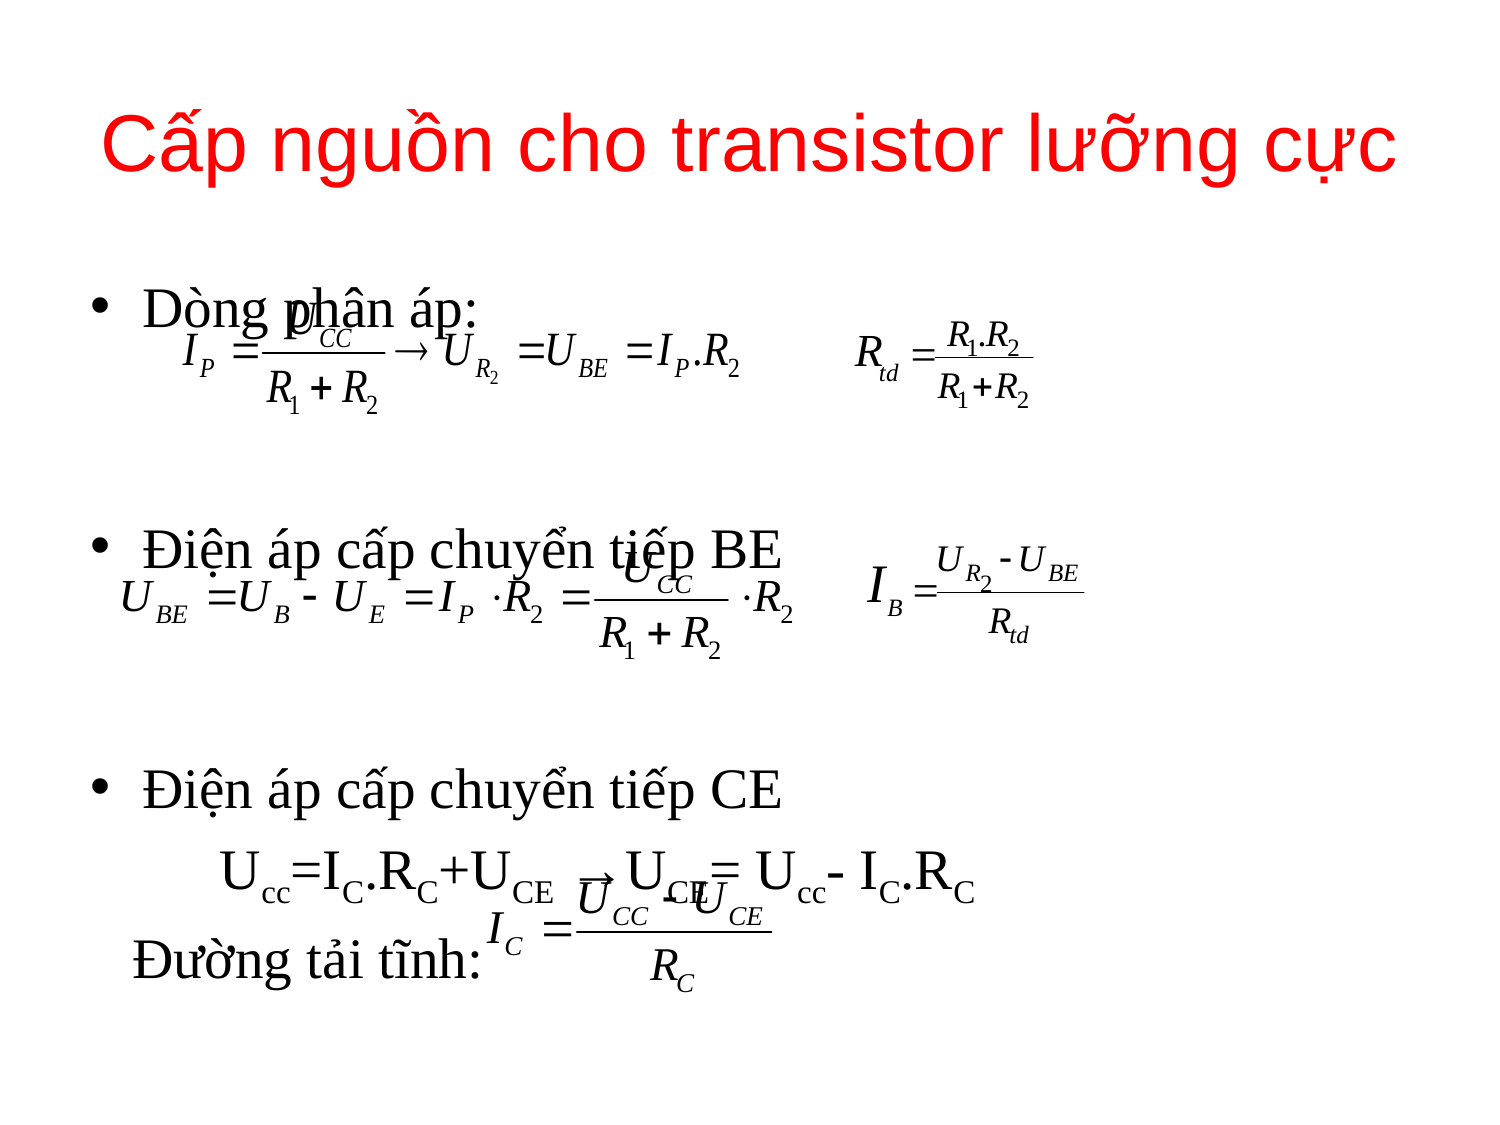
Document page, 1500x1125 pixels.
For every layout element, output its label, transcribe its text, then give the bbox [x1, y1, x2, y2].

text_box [477, 869, 783, 1003]
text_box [862, 537, 1090, 651]
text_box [849, 312, 1038, 413]
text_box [174, 289, 747, 426]
list Dòng phân áp: Điện áp cấp chuyển tiếp BE Điện áp cấp chuyển tiếp CE Ucc=IC.RC+UCE →UCE= Ucc- IC.RC Đường tải tĩnh: [75, 262, 1425, 1005]
title Cấp nguồn cho transistor lưỡng cực [75, 45, 1425, 233]
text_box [115, 538, 801, 669]
